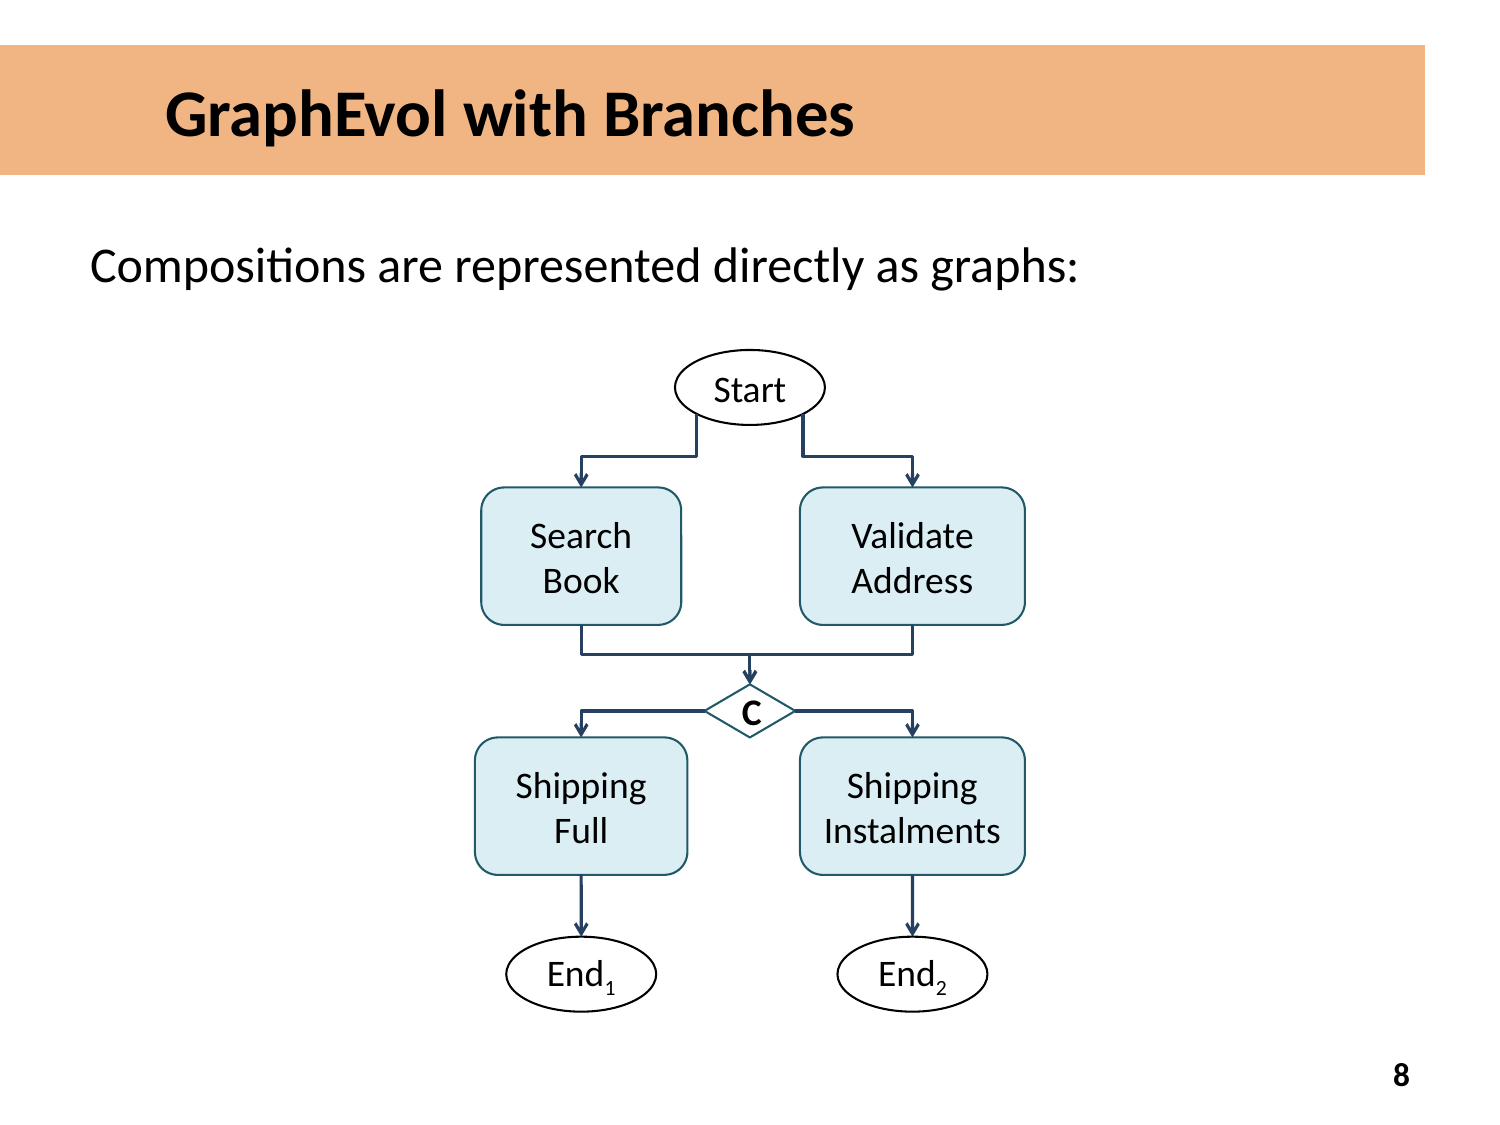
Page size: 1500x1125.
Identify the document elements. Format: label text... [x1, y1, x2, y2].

text_box Shipping Full [472, 735, 690, 877]
text_box Start [672, 347, 828, 428]
text_box Shipping Instalments [797, 735, 1028, 877]
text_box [794, 710, 913, 738]
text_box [635, 570, 696, 709]
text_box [602, 392, 676, 509]
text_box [580, 710, 705, 738]
text_box End2 [835, 934, 990, 1014]
title GraphEvol with Branches [0, 45, 1425, 175]
text_box Search Book [479, 485, 684, 628]
text_box End1 [504, 934, 659, 1014]
text_box Validate Address [797, 485, 1028, 628]
text_box C [703, 682, 795, 740]
slide_number 7 [1074, 1042, 1425, 1103]
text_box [820, 395, 895, 506]
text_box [801, 573, 862, 709]
list Compositions are represented directly as graphs: [75, 224, 1425, 313]
